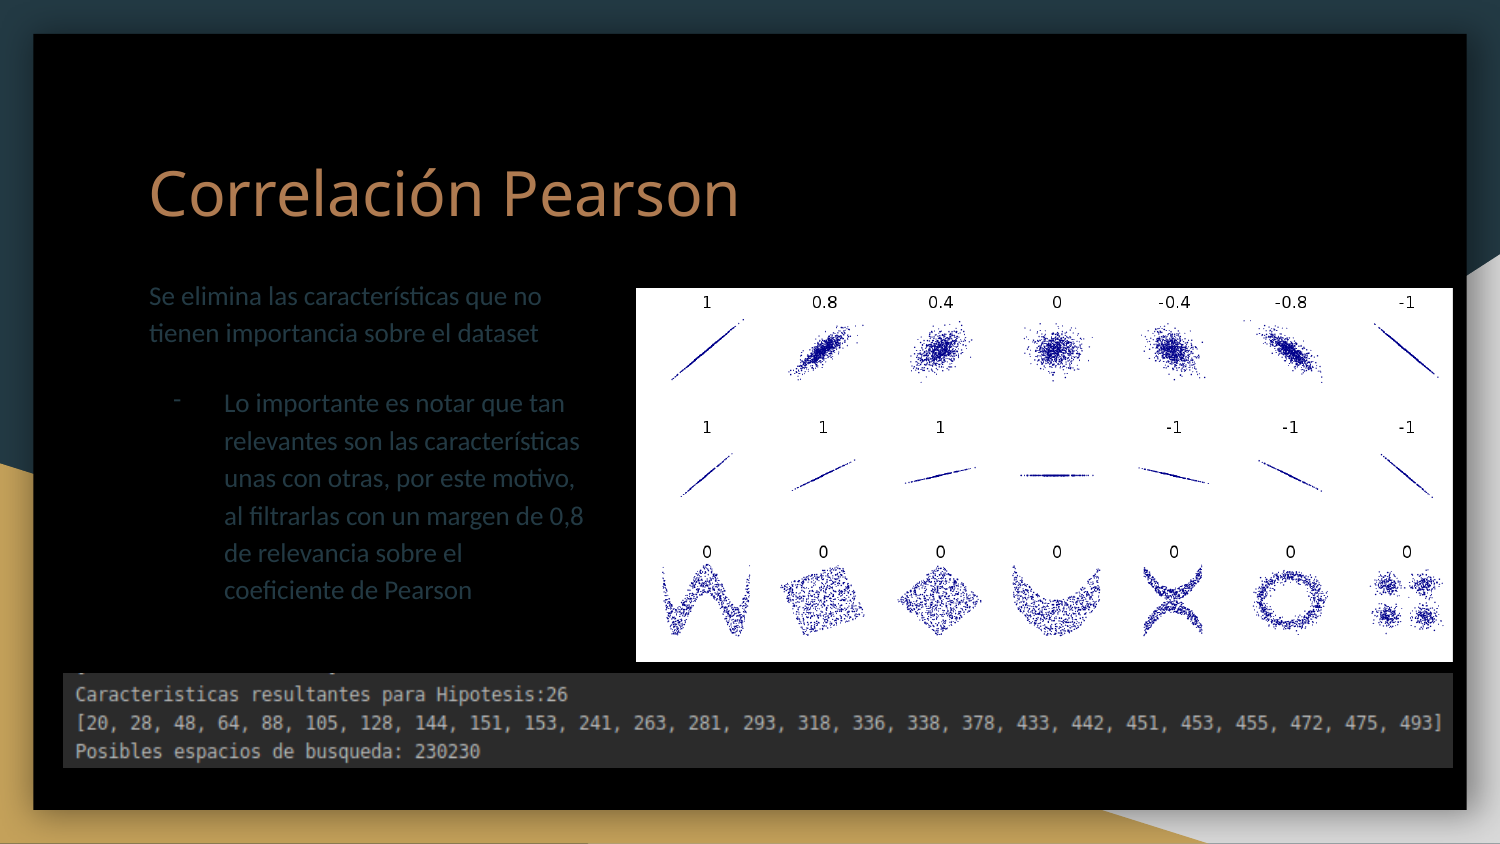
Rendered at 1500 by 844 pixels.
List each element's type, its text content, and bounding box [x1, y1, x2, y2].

picture [636, 288, 1453, 662]
text_box Se elimina las características que no tienen importancia sobre el dataset Lo importante es notar que tan relevantes son las características unas con otras, por este motivo, al filtrarlas con un margen de 0,8 de relevancia sobre el coeficiente de Pearson [134, 258, 604, 662]
picture [63, 673, 1453, 768]
text_box Correlación Pearson [134, 138, 1366, 296]
